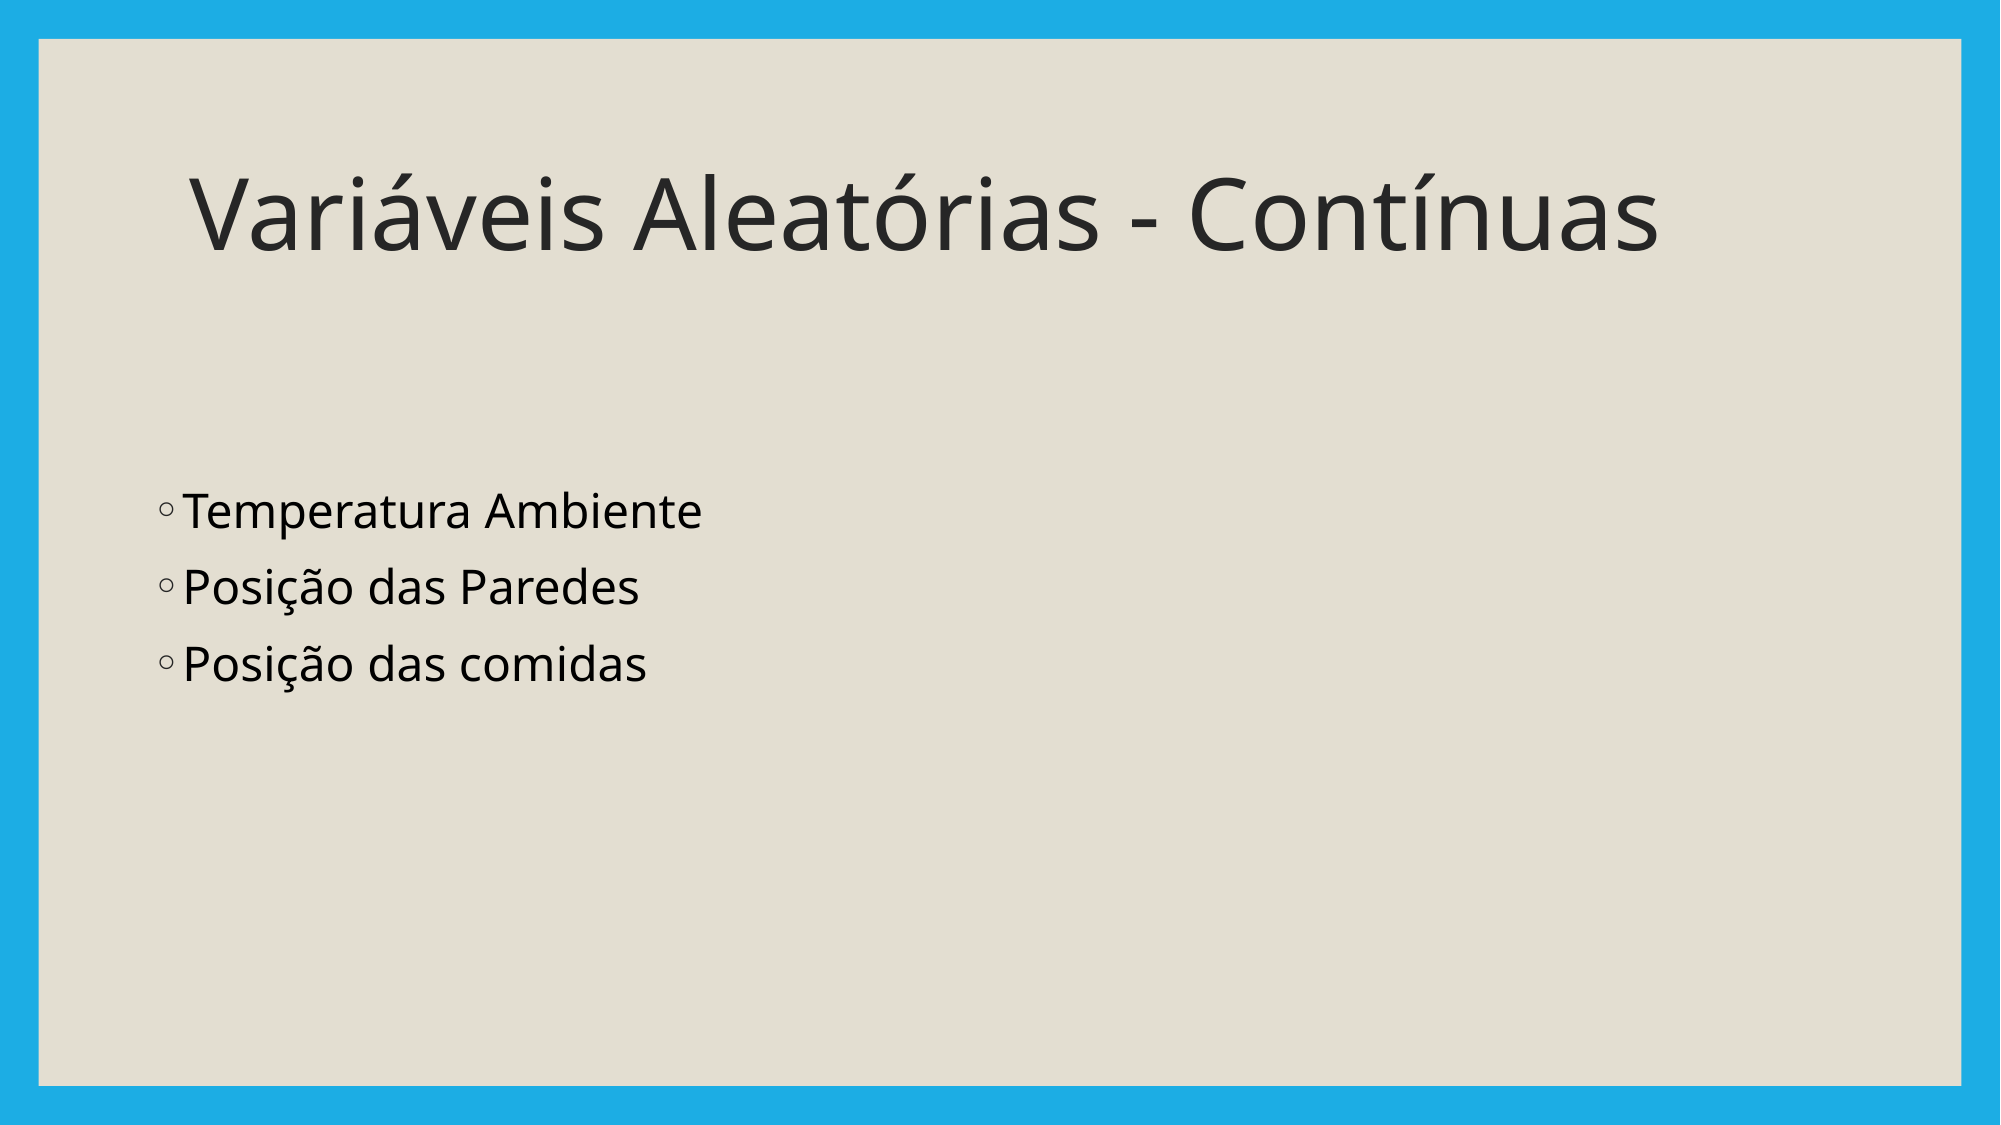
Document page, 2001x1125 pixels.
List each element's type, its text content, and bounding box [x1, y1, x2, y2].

title Variáveis Aleatórias - Contínuas [174, 105, 1825, 331]
list Temperatura Ambiente Posição das Paredes Posição das comidas [137, 472, 1863, 714]
